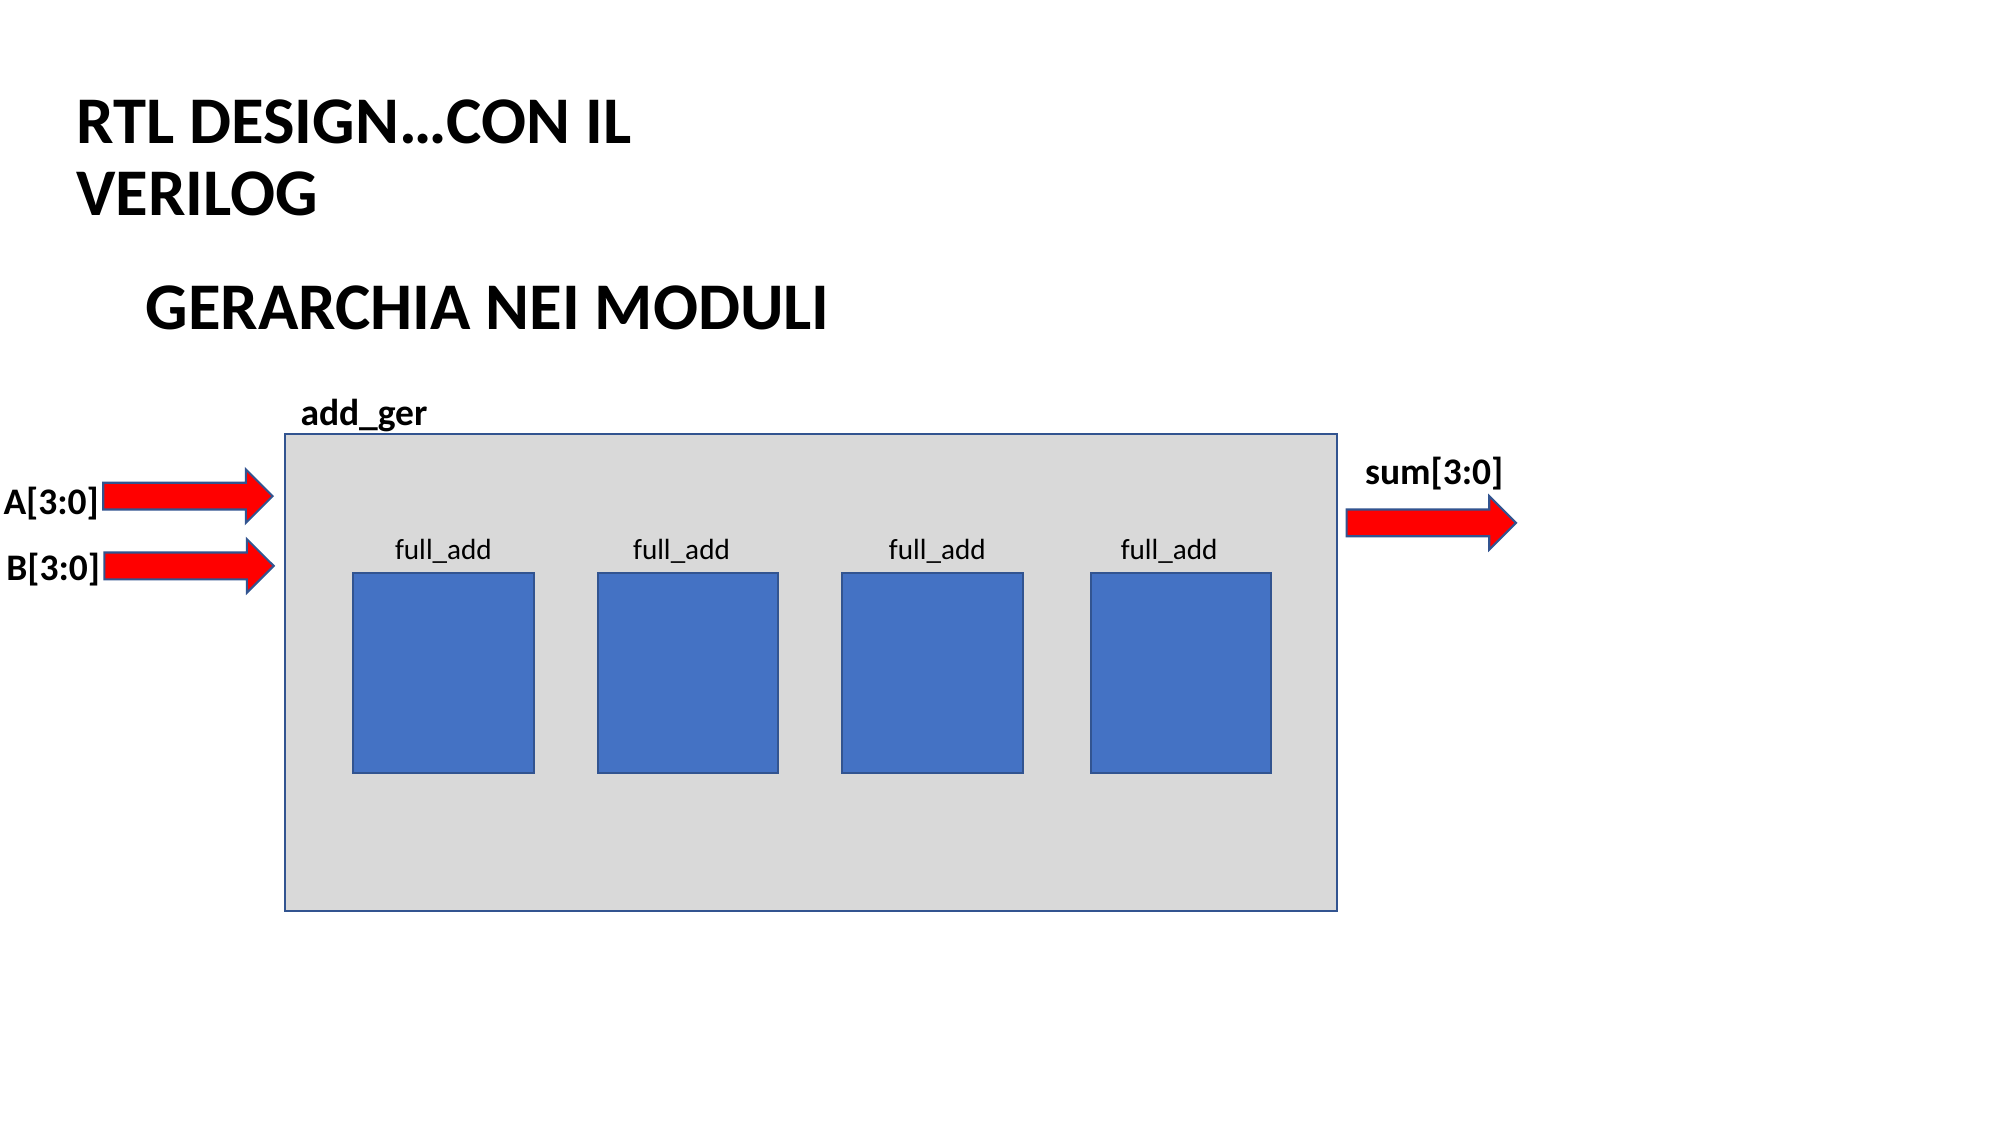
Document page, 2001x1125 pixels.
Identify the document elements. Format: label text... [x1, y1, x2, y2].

text_box [116, 536, 276, 596]
text_box RTL design…con il Verilog [61, 78, 872, 175]
text_box [352, 572, 535, 774]
text_box full_add [874, 522, 1001, 573]
text_box full_add [618, 522, 745, 573]
text_box [1345, 500, 1518, 553]
text_box [115, 466, 275, 526]
text_box [284, 433, 1338, 912]
text_box [841, 572, 1024, 774]
text_box full_add [1106, 522, 1233, 573]
text_box [597, 572, 779, 774]
text_box sum[3:0] [1350, 439, 1519, 500]
text_box add_ger [285, 380, 443, 441]
text_box B[3:0] [0, 535, 116, 596]
text_box Gerarchia nei moduli [130, 264, 1001, 355]
text_box full_add [380, 522, 507, 573]
text_box [1090, 572, 1272, 774]
text_box A[3:0] [0, 469, 115, 530]
